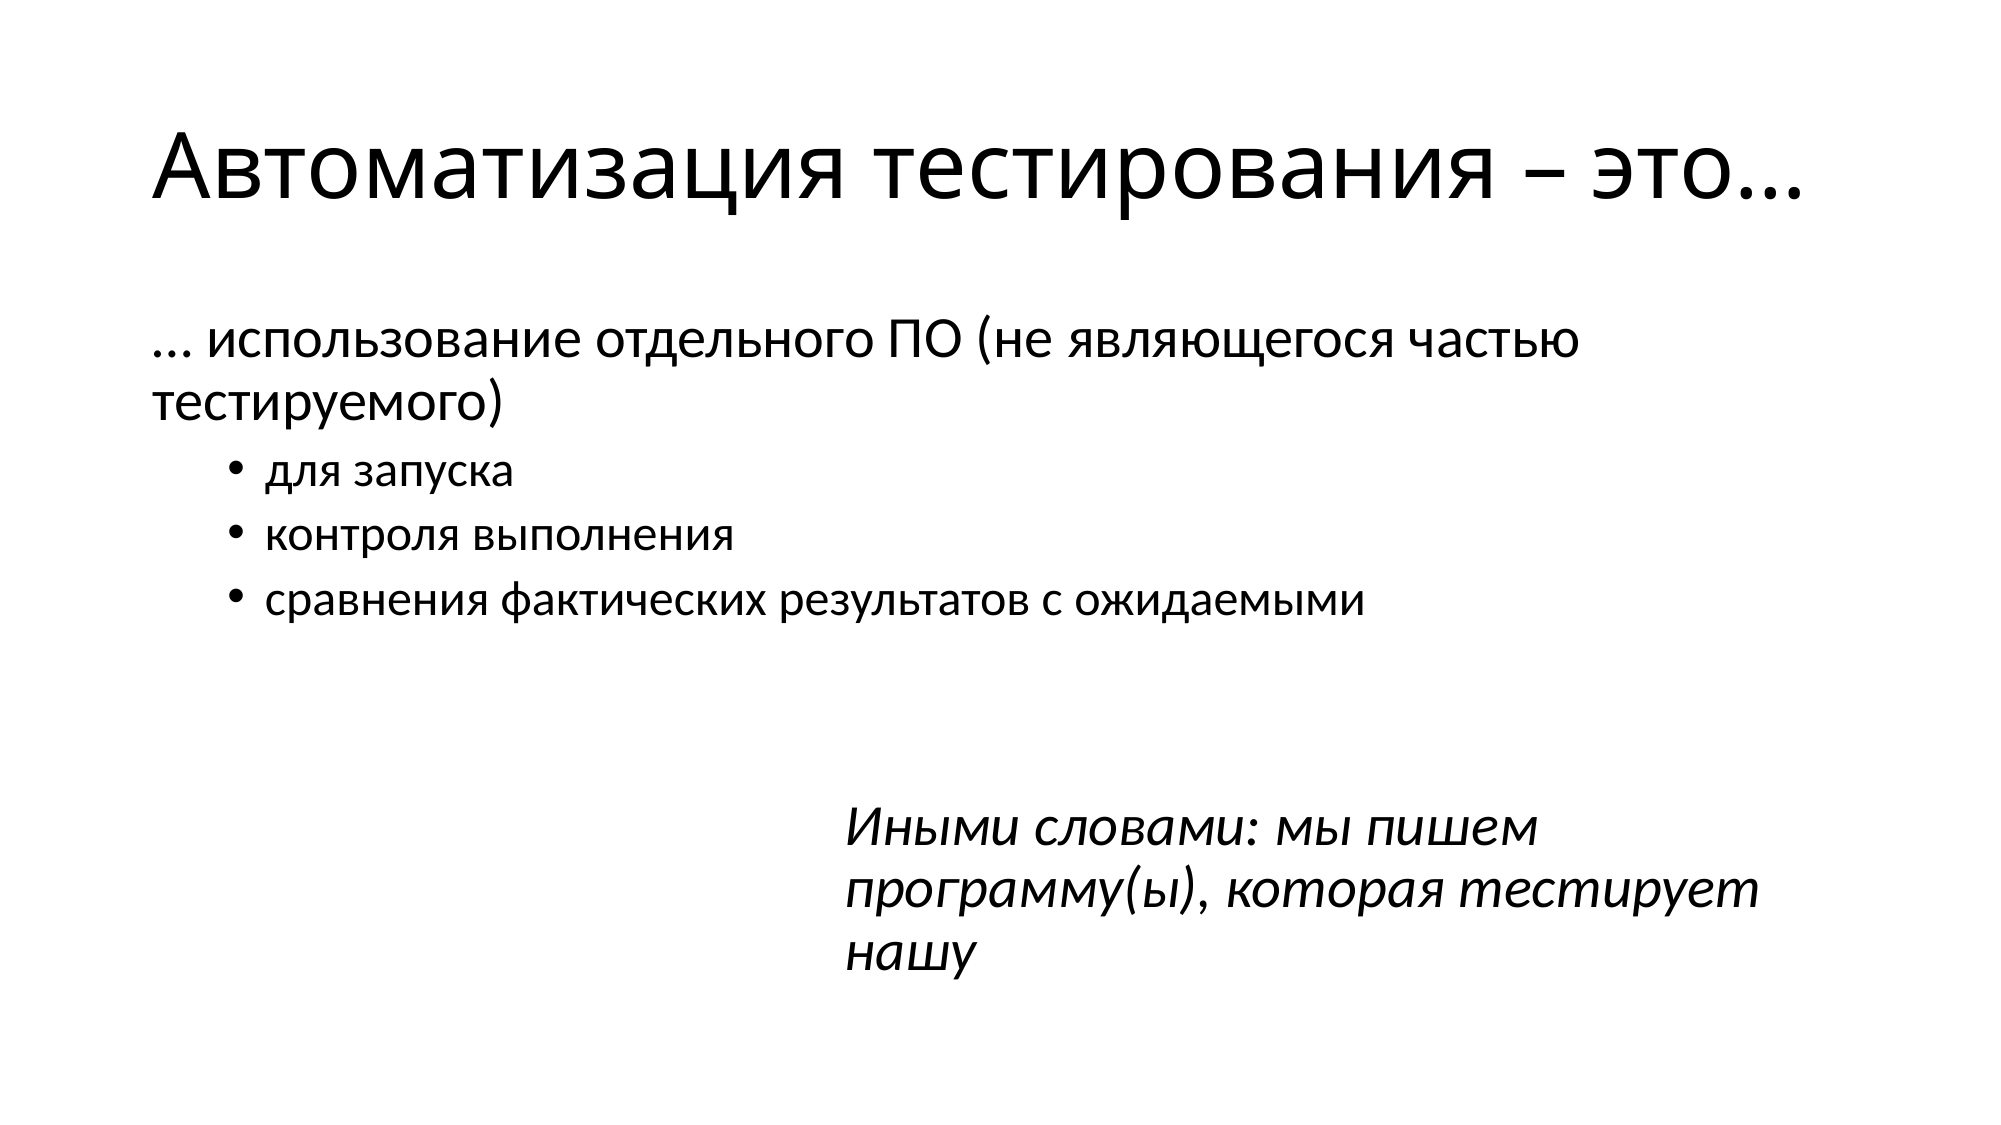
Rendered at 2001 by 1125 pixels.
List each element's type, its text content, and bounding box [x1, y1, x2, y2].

title Автоматизация тестирования – это… [137, 59, 1863, 278]
text_box Иными словами: мы пишем программу(ы), которая тестирует нашу [829, 787, 1900, 1066]
list … использование отдельного ПО (не являющегося частью тестируемого) для запуска контроля выполнения сравнения фактических результатов с ожидаемыми [137, 299, 1740, 638]
